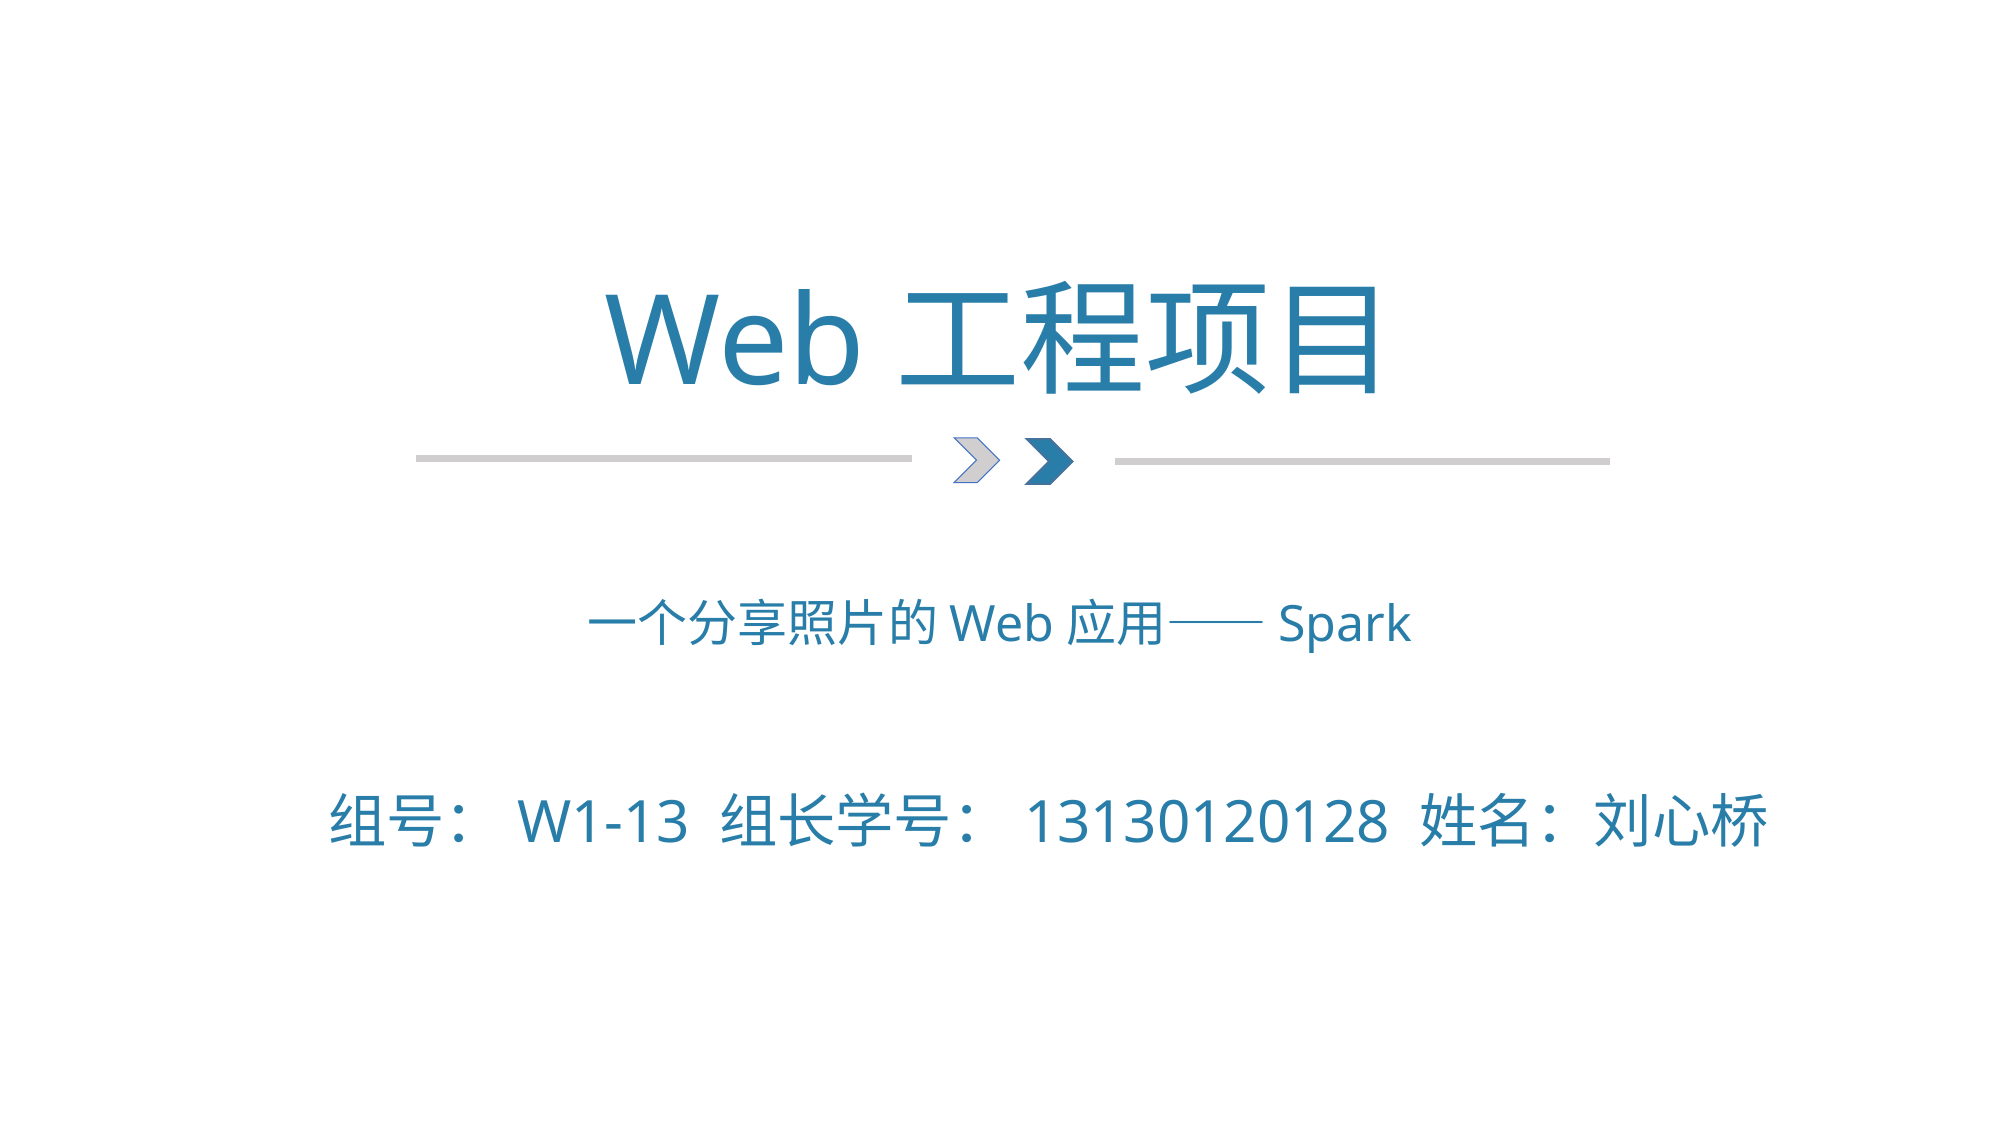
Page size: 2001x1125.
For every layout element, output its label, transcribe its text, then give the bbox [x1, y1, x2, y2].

text_box 组号：W1-13 组长学号：13130120128 姓名：刘心桥 [313, 776, 1786, 862]
subtitle 一个分享照片的Web应用——Spark [249, 590, 1750, 863]
text_box [952, 437, 1001, 484]
title Web工程项目 [249, 27, 1750, 420]
text_box [1024, 438, 1074, 485]
text_box [1115, 458, 1610, 465]
text_box [416, 455, 912, 462]
